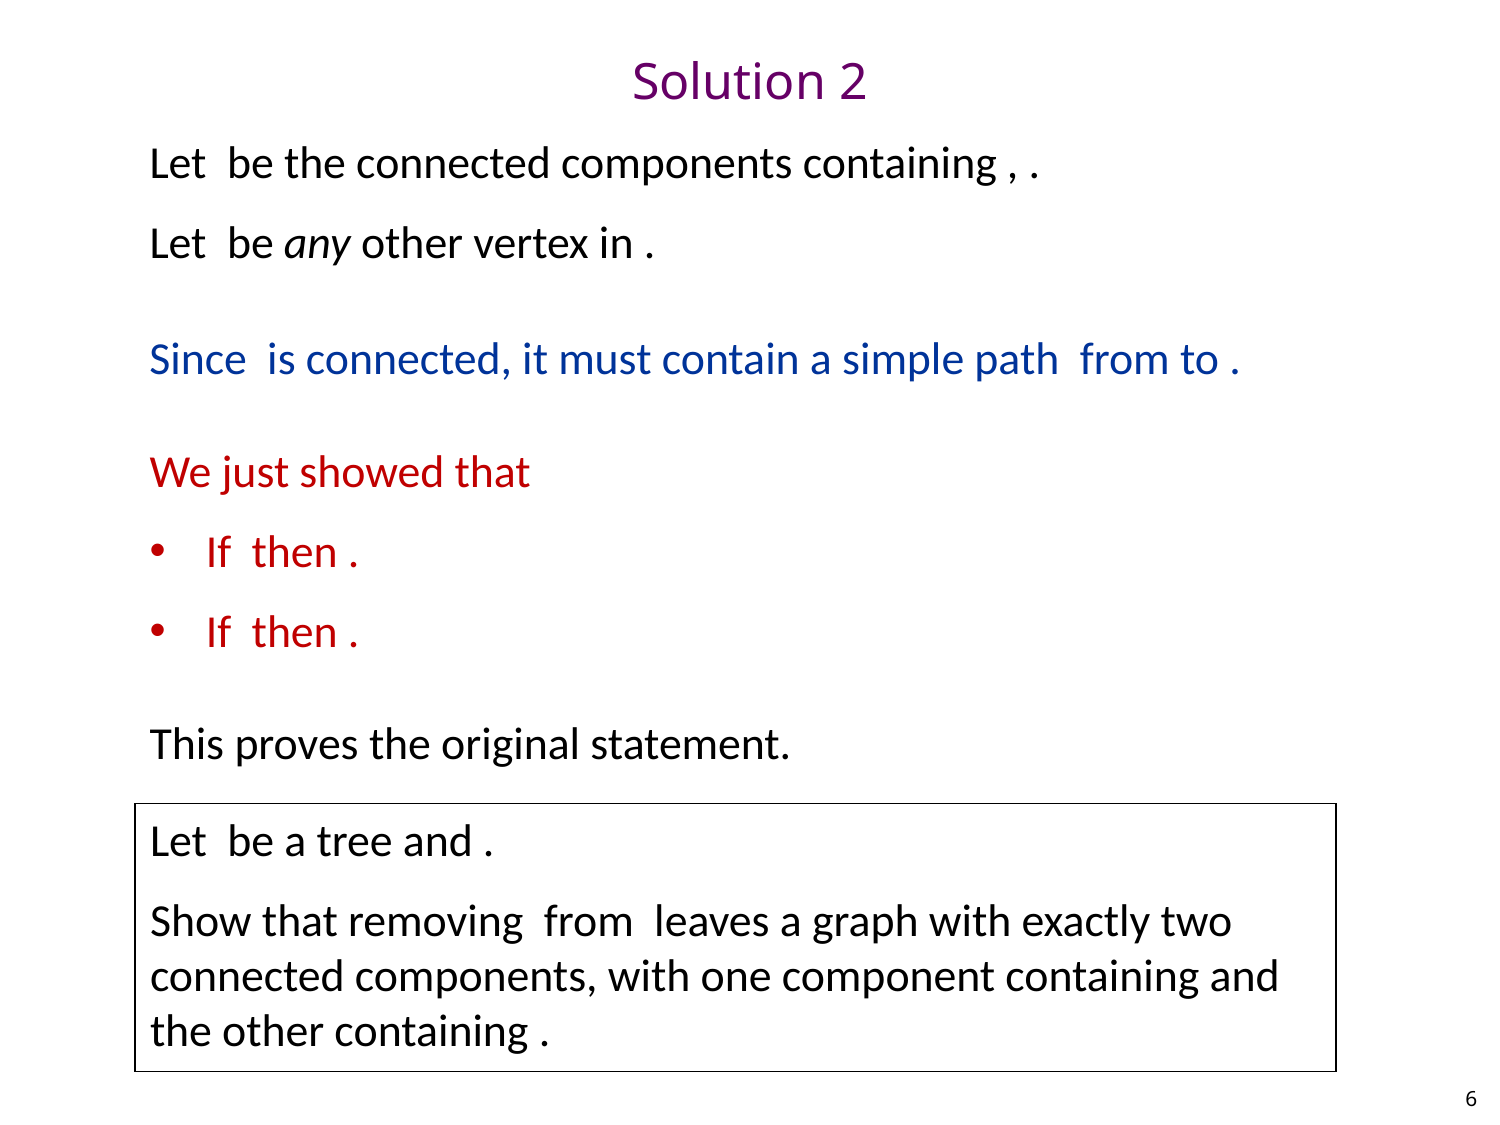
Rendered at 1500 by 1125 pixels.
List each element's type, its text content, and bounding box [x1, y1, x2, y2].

slide_number 6 [1179, 1081, 1493, 1119]
title Solution 2 [0, 50, 1500, 125]
text_box This proves the original statement. [134, 706, 1366, 781]
